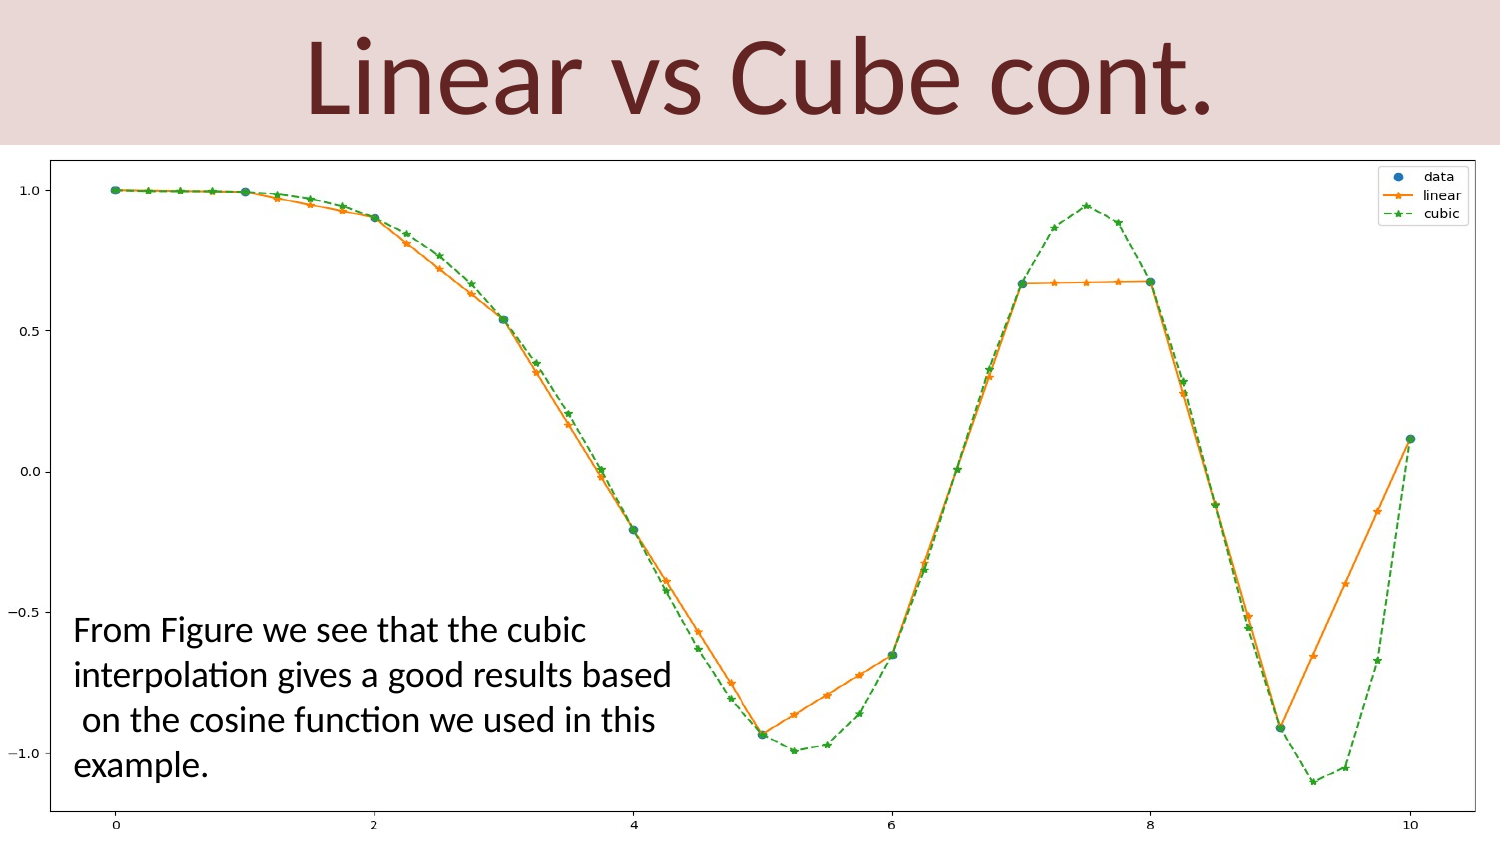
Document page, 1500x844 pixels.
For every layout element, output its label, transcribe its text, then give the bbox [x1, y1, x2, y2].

title Linear vs Cube cont. [302, 0, 1224, 143]
picture [8, 159, 1476, 830]
